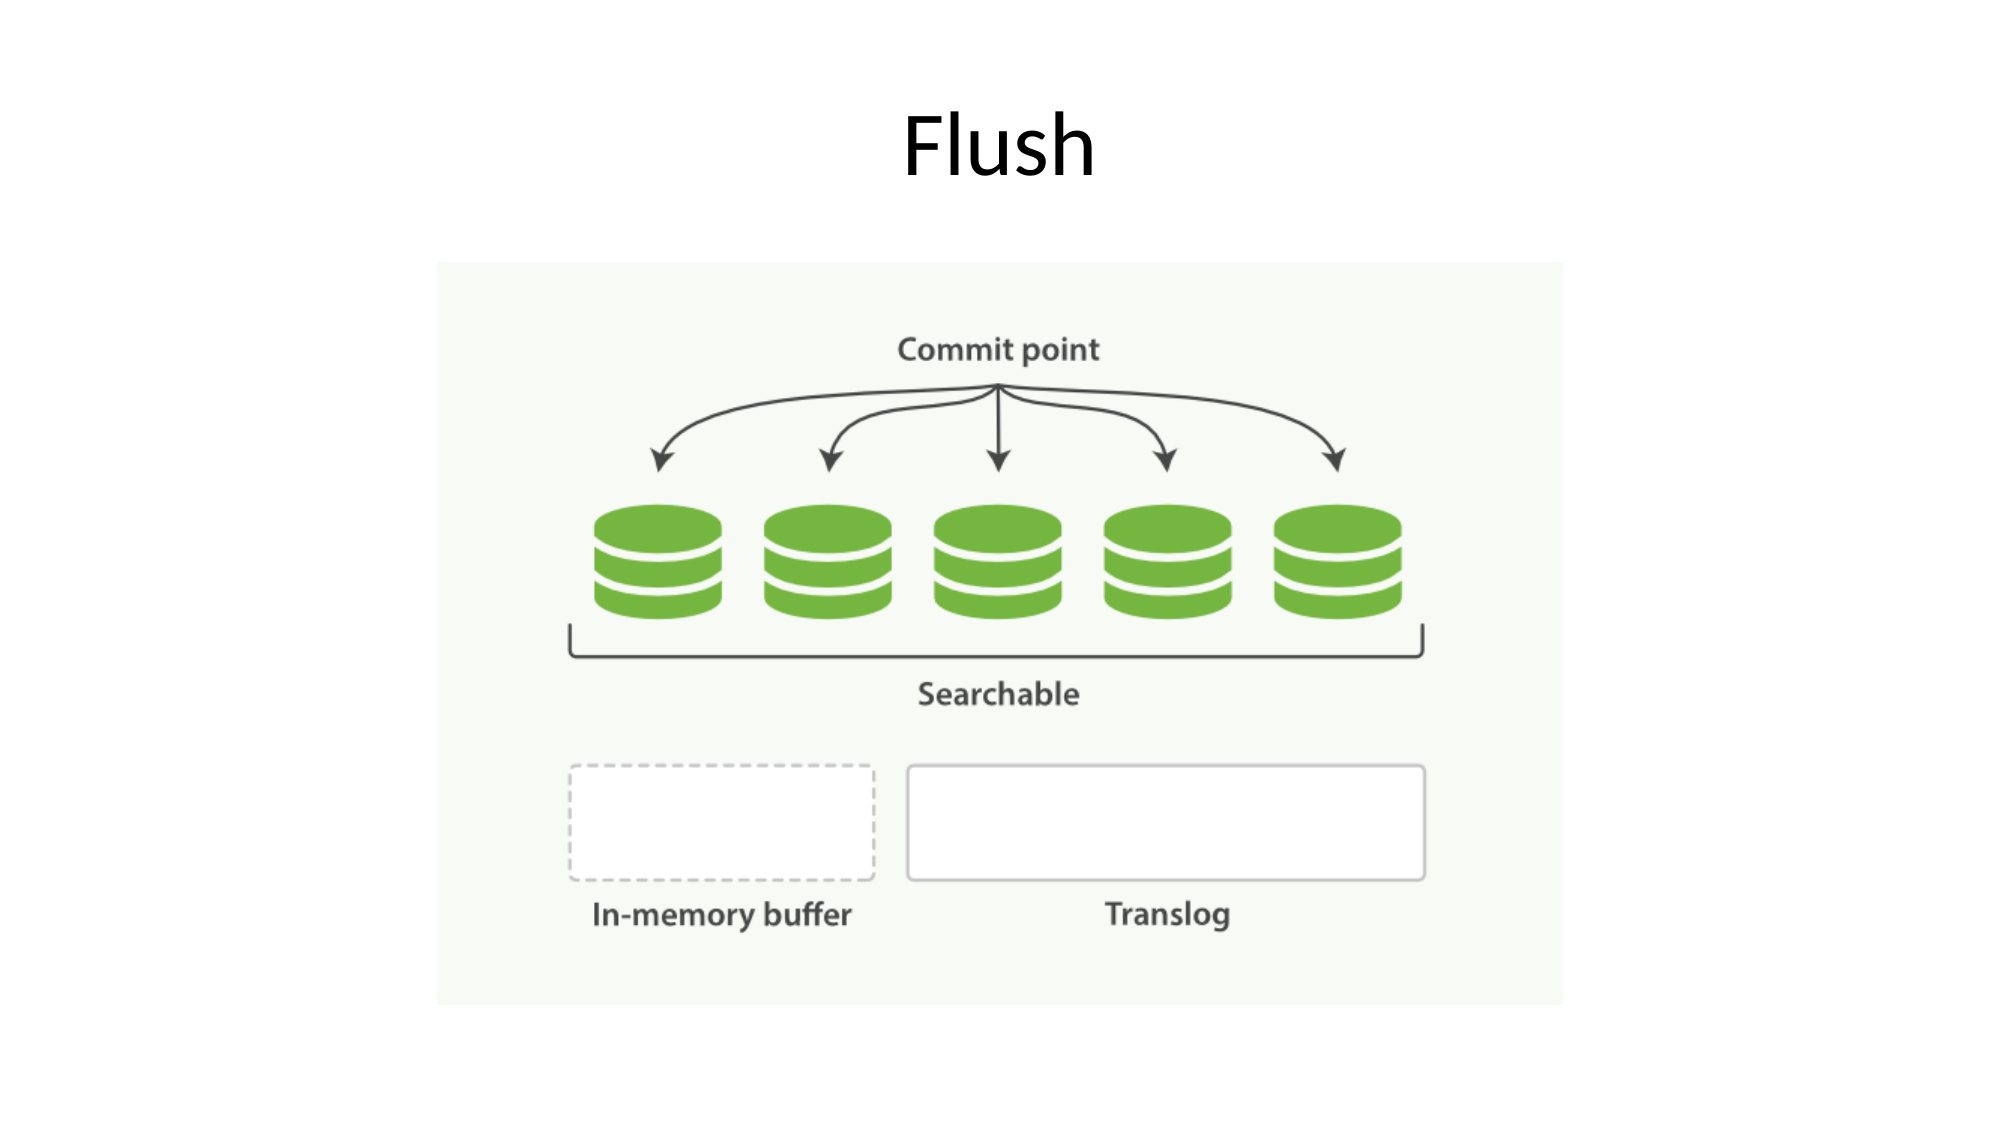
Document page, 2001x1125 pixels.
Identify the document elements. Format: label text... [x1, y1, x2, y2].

title Flush [99, 45, 1900, 233]
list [99, 262, 1901, 1006]
